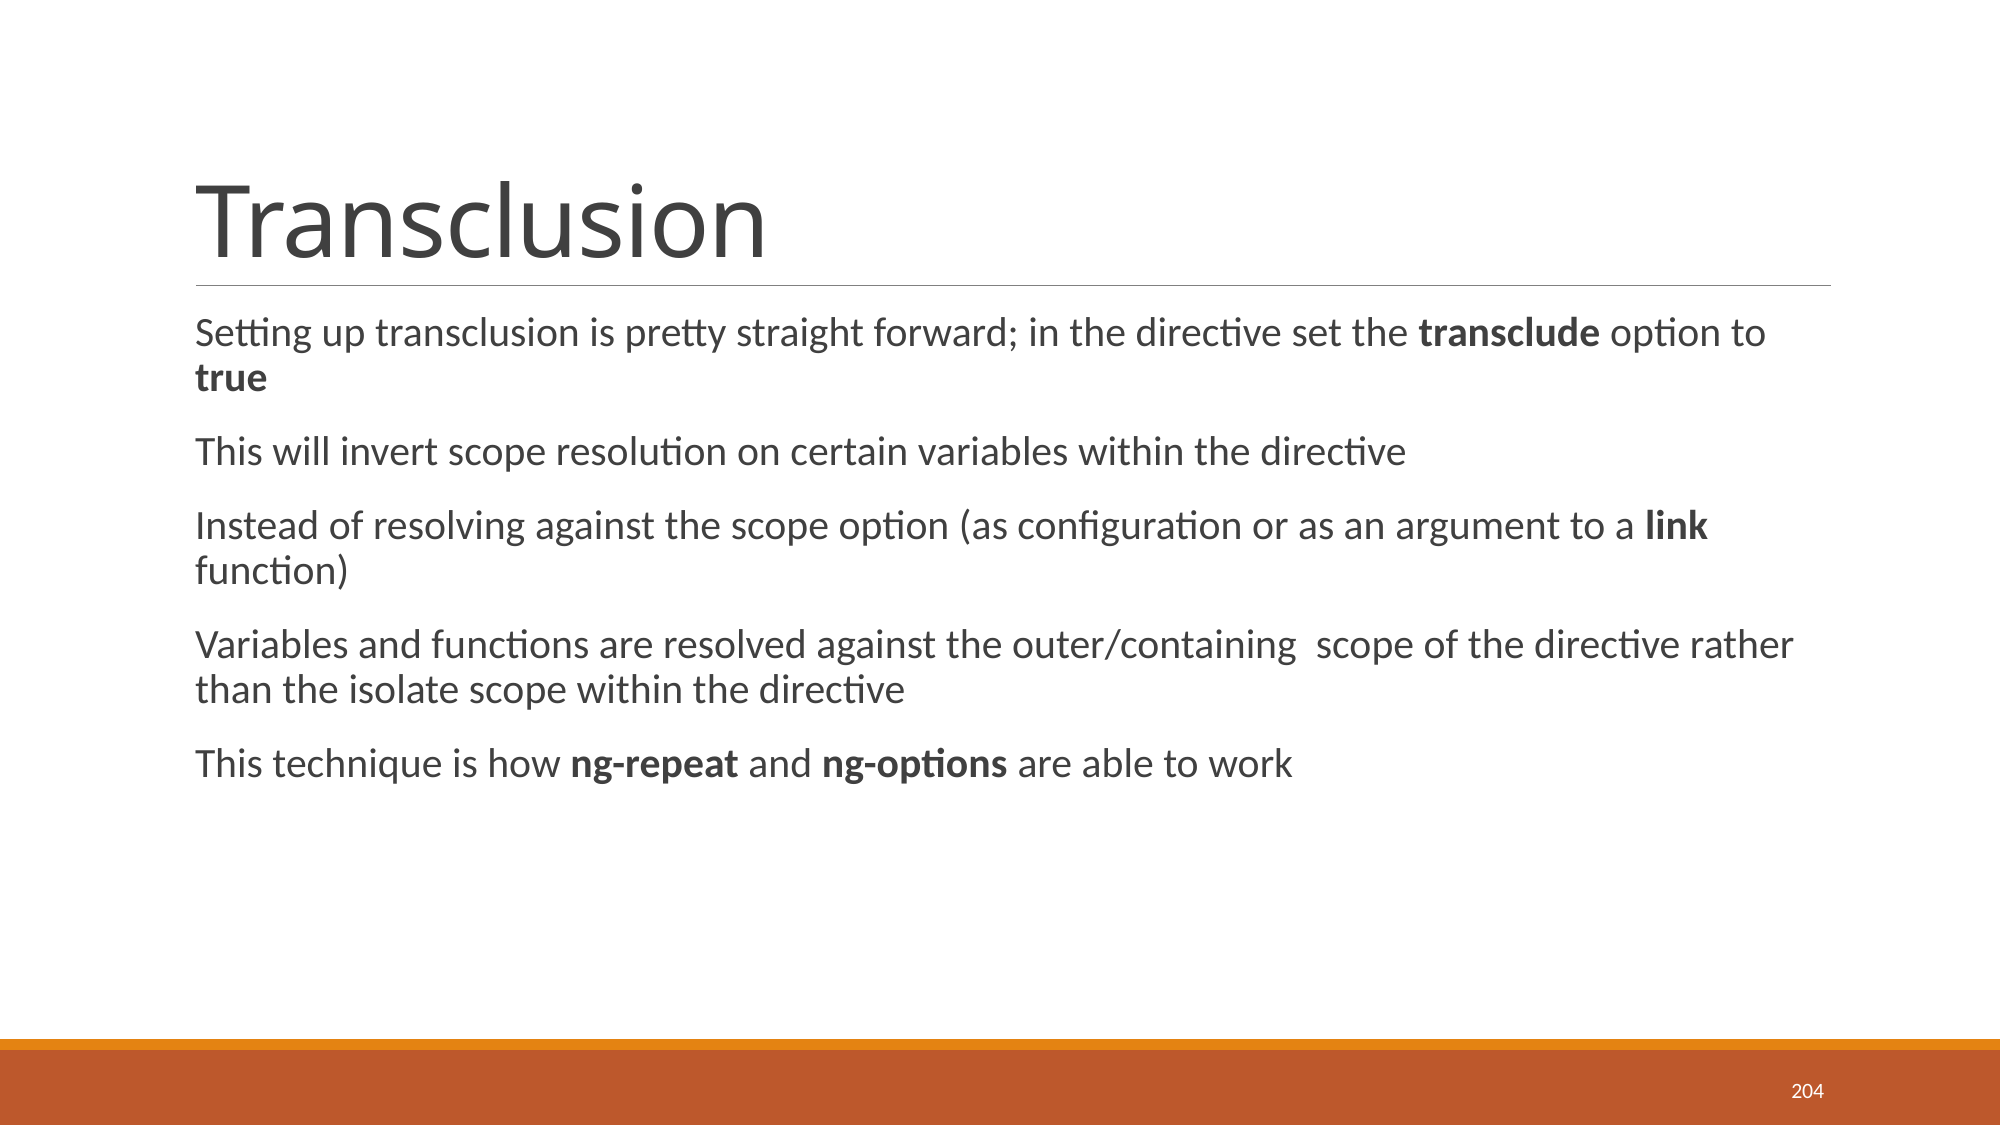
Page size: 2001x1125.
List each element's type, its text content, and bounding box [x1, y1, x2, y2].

list Setting up transclusion is pretty straight forward; in the directive set the transclude option to true This will invert scope resolution on certain variables within the directive Instead of resolving against the scope option (as configuration or as an argument to a link function) Variables and functions are resolved against the outer/containing scope of the directive rather than the isolate scope within the directive This technique is how ng-repeat and ng-options are able to work [180, 302, 1830, 963]
slide_number 204 [1624, 1059, 1840, 1120]
title Transclusion [180, 47, 1830, 285]
